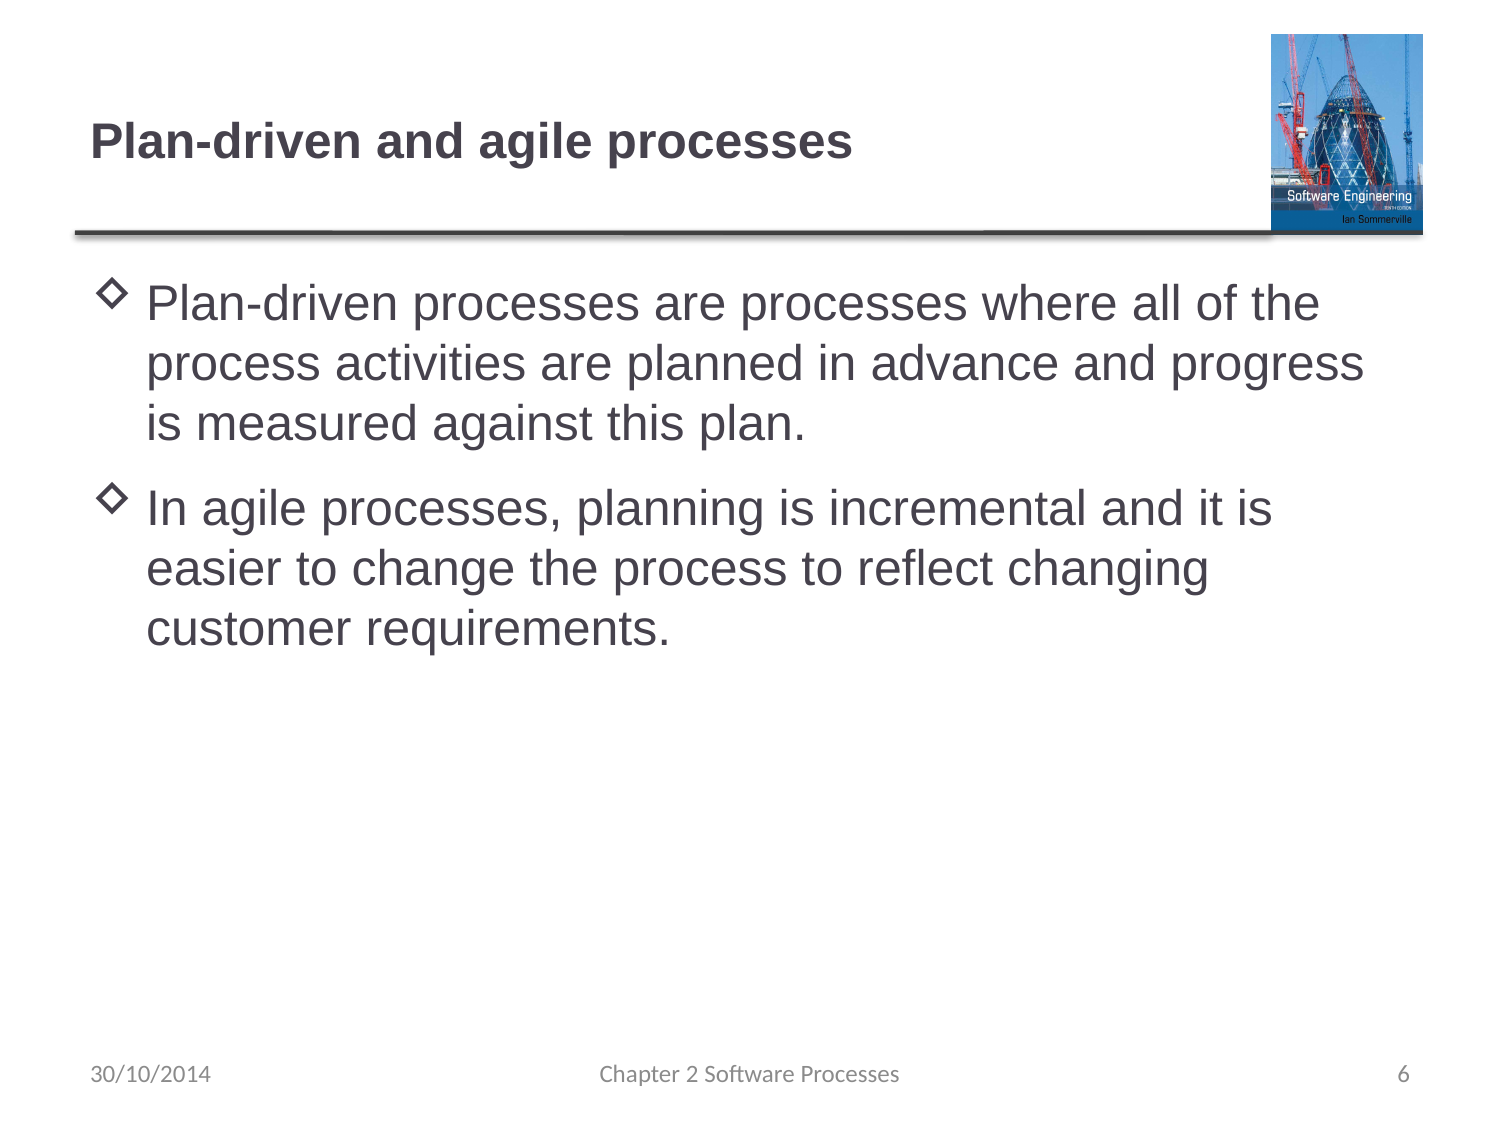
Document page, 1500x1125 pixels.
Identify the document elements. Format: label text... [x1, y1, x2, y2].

title Plan-driven and agile processes [74, 44, 1272, 233]
list Plan-driven processes are processes where all of the process activities are planned in advance and progress is measured against this plan. In agile processes, planning is incremental and it is easier to change the process to reflect changing customer requirements. [75, 262, 1425, 1005]
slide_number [75, 1042, 425, 1103]
picture [1271, 34, 1423, 230]
slide_number 6 [1074, 1042, 1425, 1103]
footer Chapter 2 Software Processes [512, 1042, 988, 1103]
